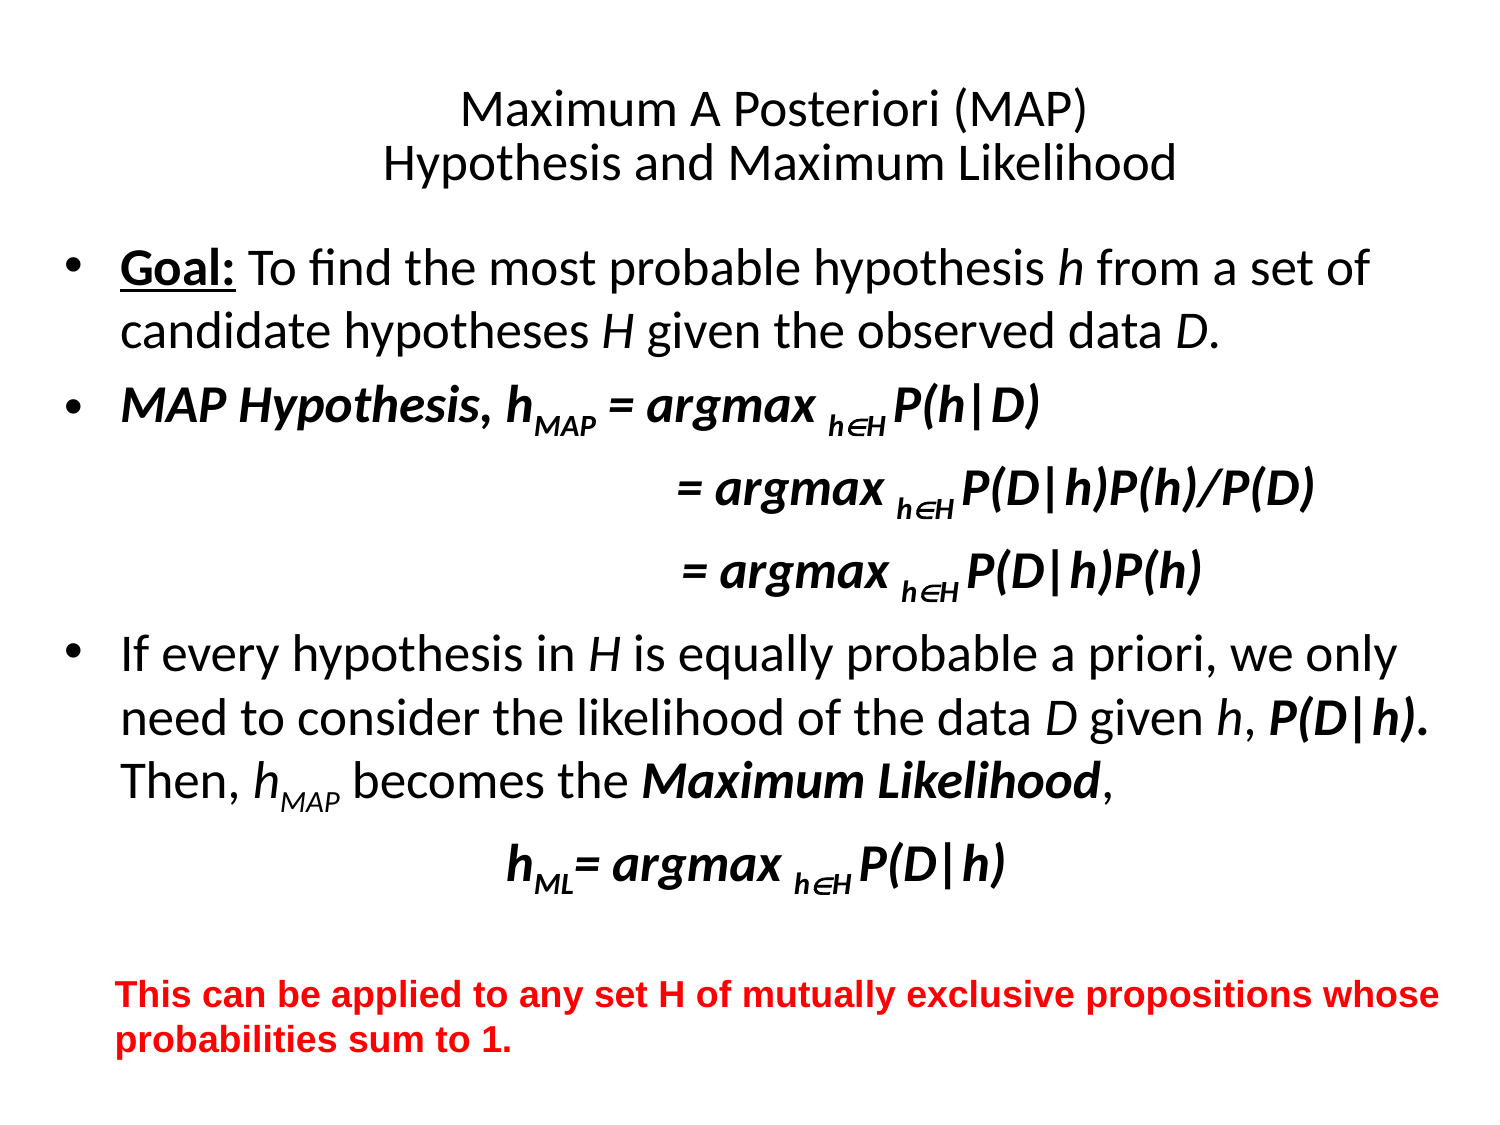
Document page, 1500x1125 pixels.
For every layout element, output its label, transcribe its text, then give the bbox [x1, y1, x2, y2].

text_box Goal: To find the most probable hypothesis h from a set of candidate hypotheses H given the observed data D. MAP Hypothesis, hMAP = argmax hH P(h|D) = argmax hH P(D|h)P(h)/P(D) = argmax hH P(D|h)P(h) If every hypothesis in H is equally probable a priori, we only need to consider the likelihood of the data D given h, P(D|h). Then, hMAP becomes the Maximum Likelihood, hML= argmax hH P(D|h) [49, 224, 1463, 913]
title Maximum A Posteriori (MAP) Hypothesis and Maximum Likelihood [0, 74, 1500, 201]
text_box This can be applied to any set H of mutually exclusive propositions whose probabilities sum to 1. [99, 962, 1463, 1068]
